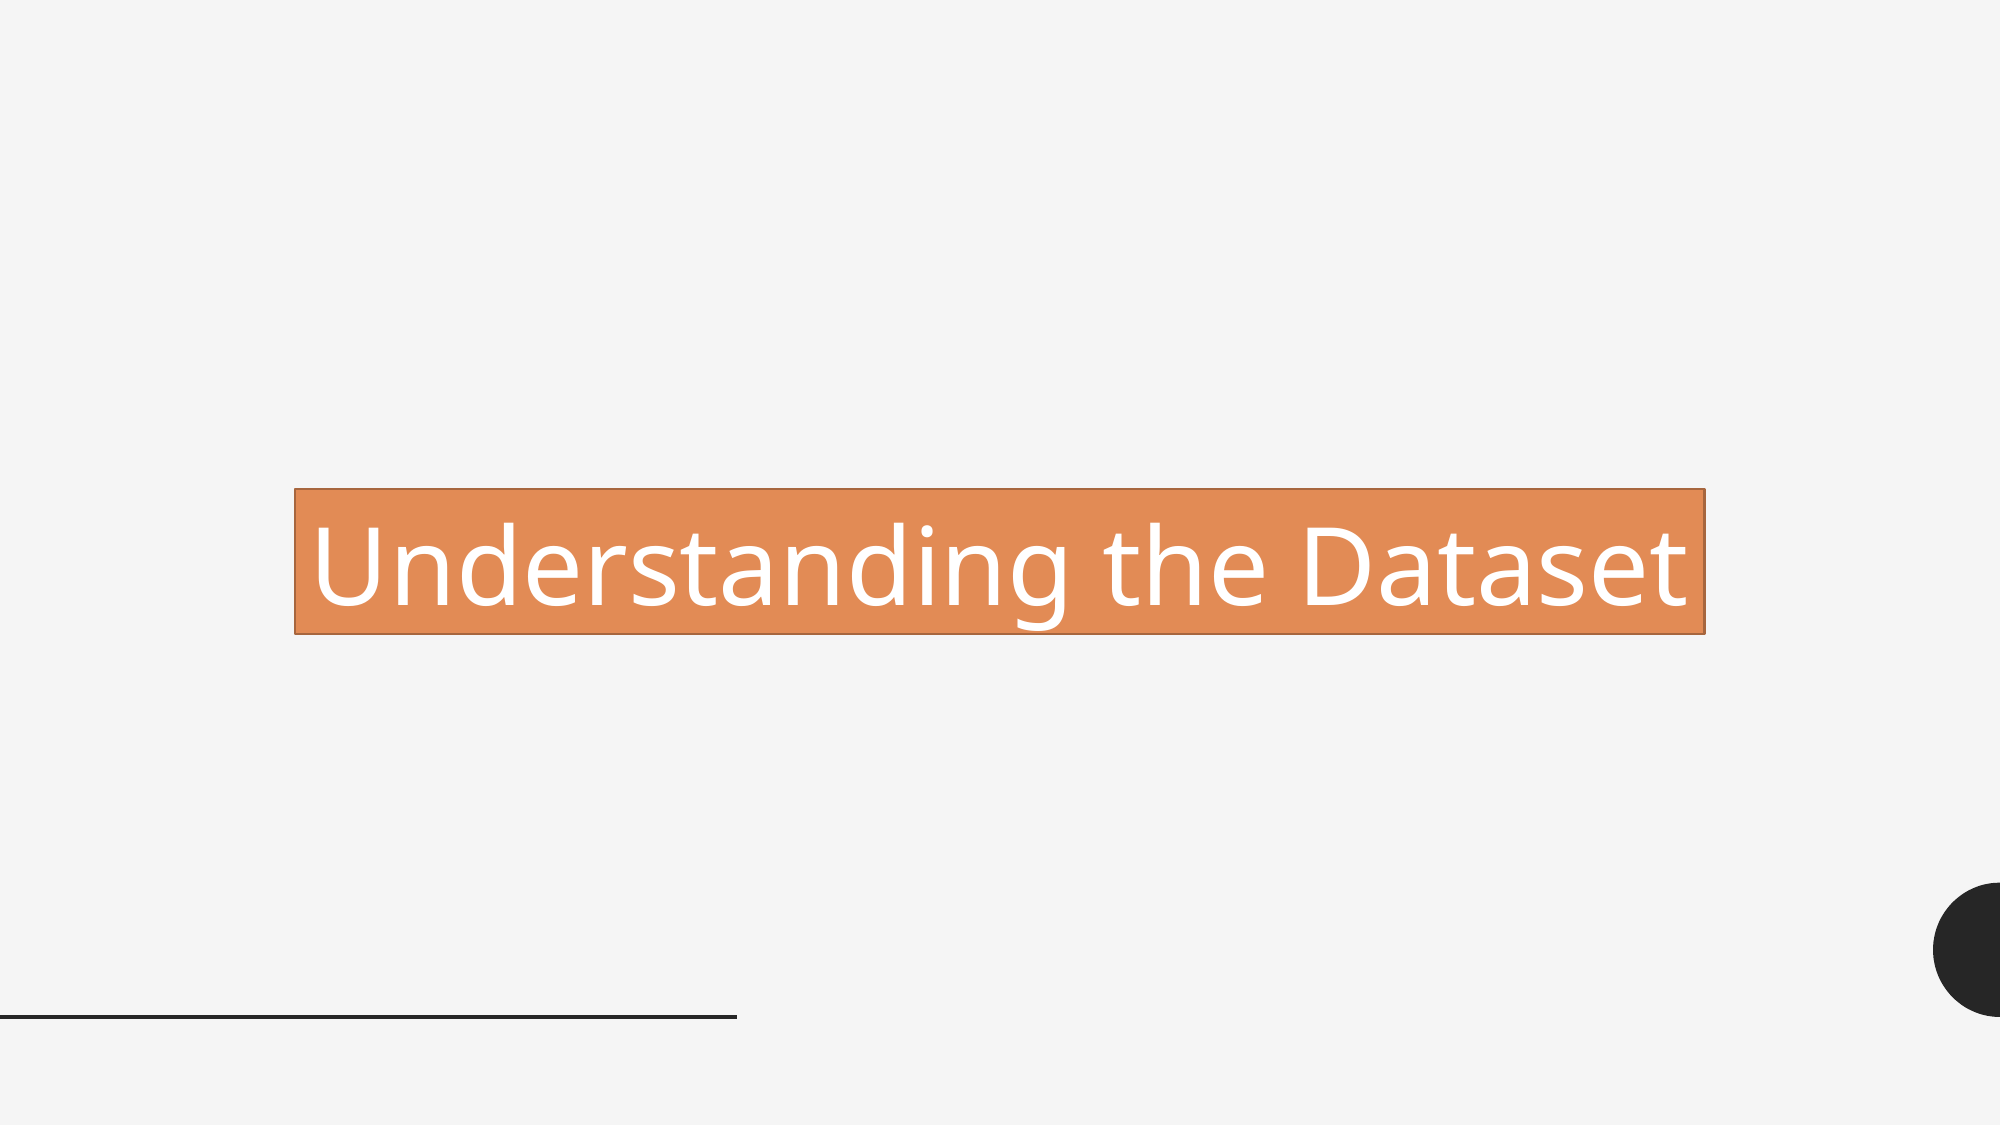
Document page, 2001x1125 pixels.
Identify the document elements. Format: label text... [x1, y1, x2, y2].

text_box Understanding the Dataset [294, 488, 1706, 635]
